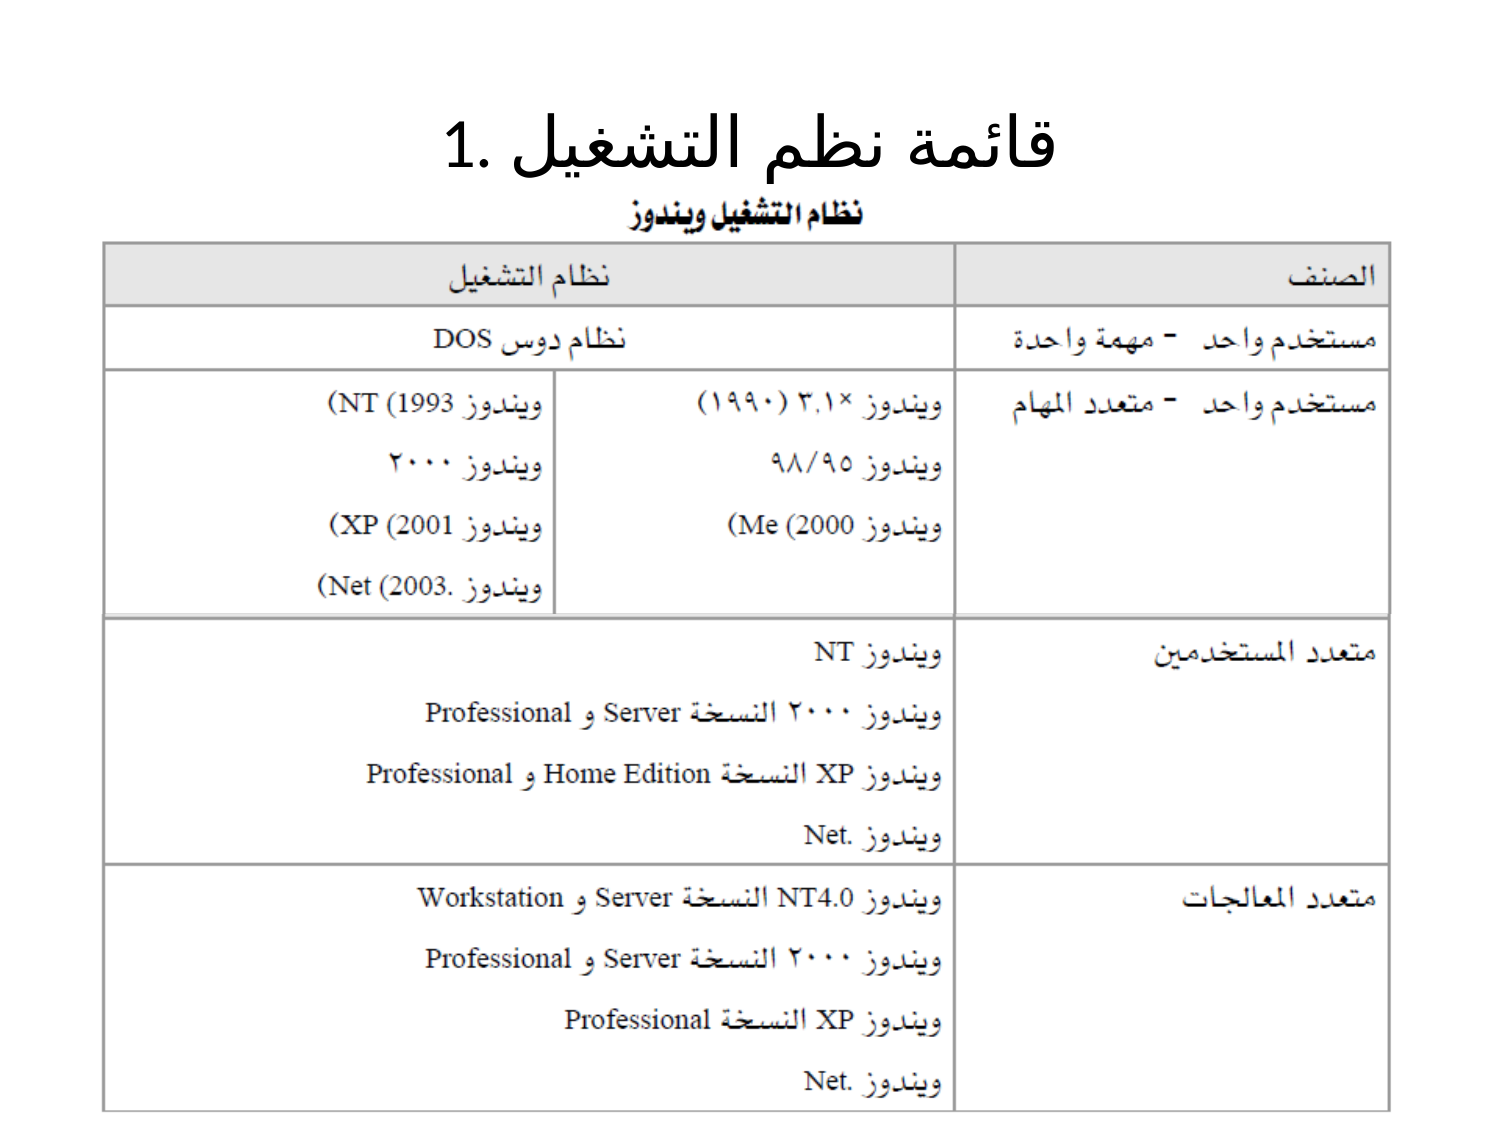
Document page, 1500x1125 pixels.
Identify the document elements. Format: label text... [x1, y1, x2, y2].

picture [87, 187, 1415, 626]
title 1. قائمة نظم التشغيل [75, 45, 1425, 233]
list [96, 614, 1402, 1120]
